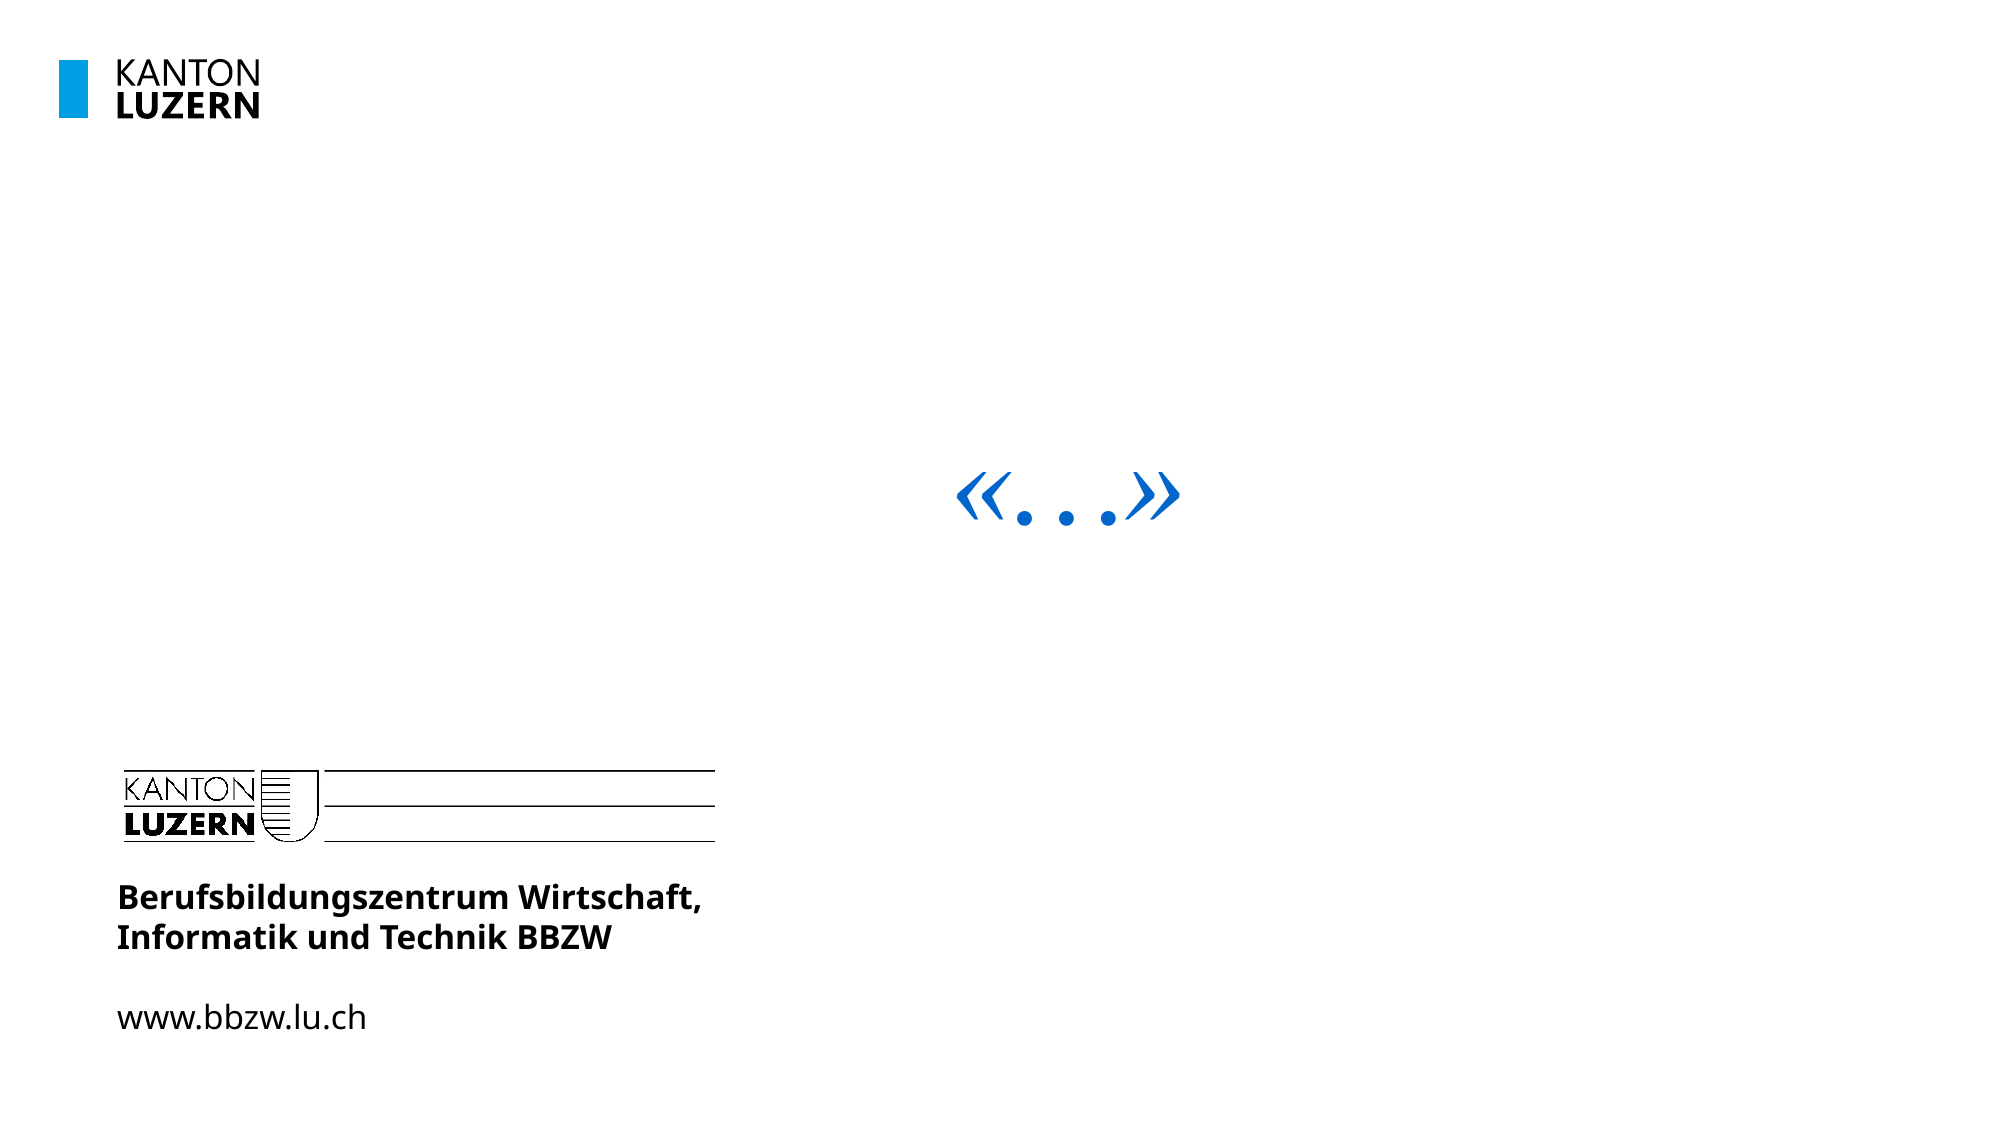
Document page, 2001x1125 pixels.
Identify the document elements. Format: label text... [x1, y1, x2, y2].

text_box «…» [243, 389, 1914, 508]
text_box Berufsbildungszentrum Wirtschaft, Informatik und Technik BBZW www.bbzw.lu.ch [102, 868, 953, 1044]
picture [124, 770, 715, 842]
